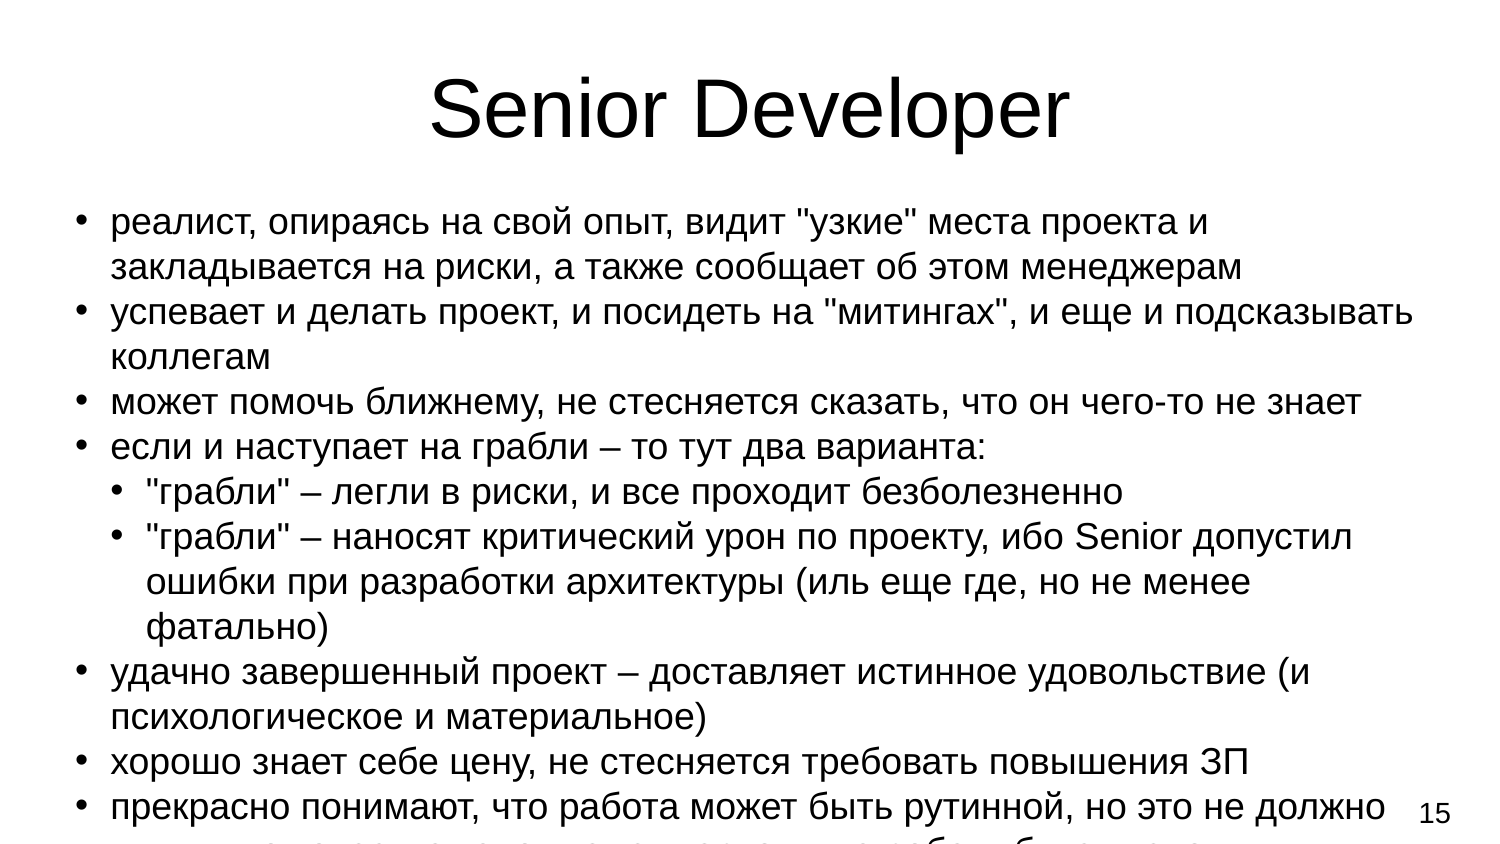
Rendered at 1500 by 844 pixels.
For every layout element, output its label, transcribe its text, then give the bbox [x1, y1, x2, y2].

text_box реалист, опираясь на свой опыт, видит "узкие" места проекта и закладывается на риски, а также сообщает об этом менеджерам успевает и делать проект, и посидеть на "митингах", и еще и подсказывать коллегам может помочь ближнему, не стесняется сказать, что он чего-то не знает если и наступает на грабли – то тут два варианта: "грабли" – легли в риски, и все проходит безболезненно "грабли" – наносят критический урон по проекту, ибо Senior допустил ошибки при разработки архитектуры (иль еще где, но не менее фатально) удачно завершенный проект – доставляет истинное удовольствие (и психологическое и материальное) хорошо знает себе цену, не стесняется требовать повышения ЗП прекрасно понимают, что работа может быть рутинной, но это не должно влиять на качество кода, может ворчать, но работу будет делать [75, 197, 1425, 687]
text_box Senior Developer [75, 33, 1425, 174]
slide_number 15 [1403, 779, 1494, 844]
